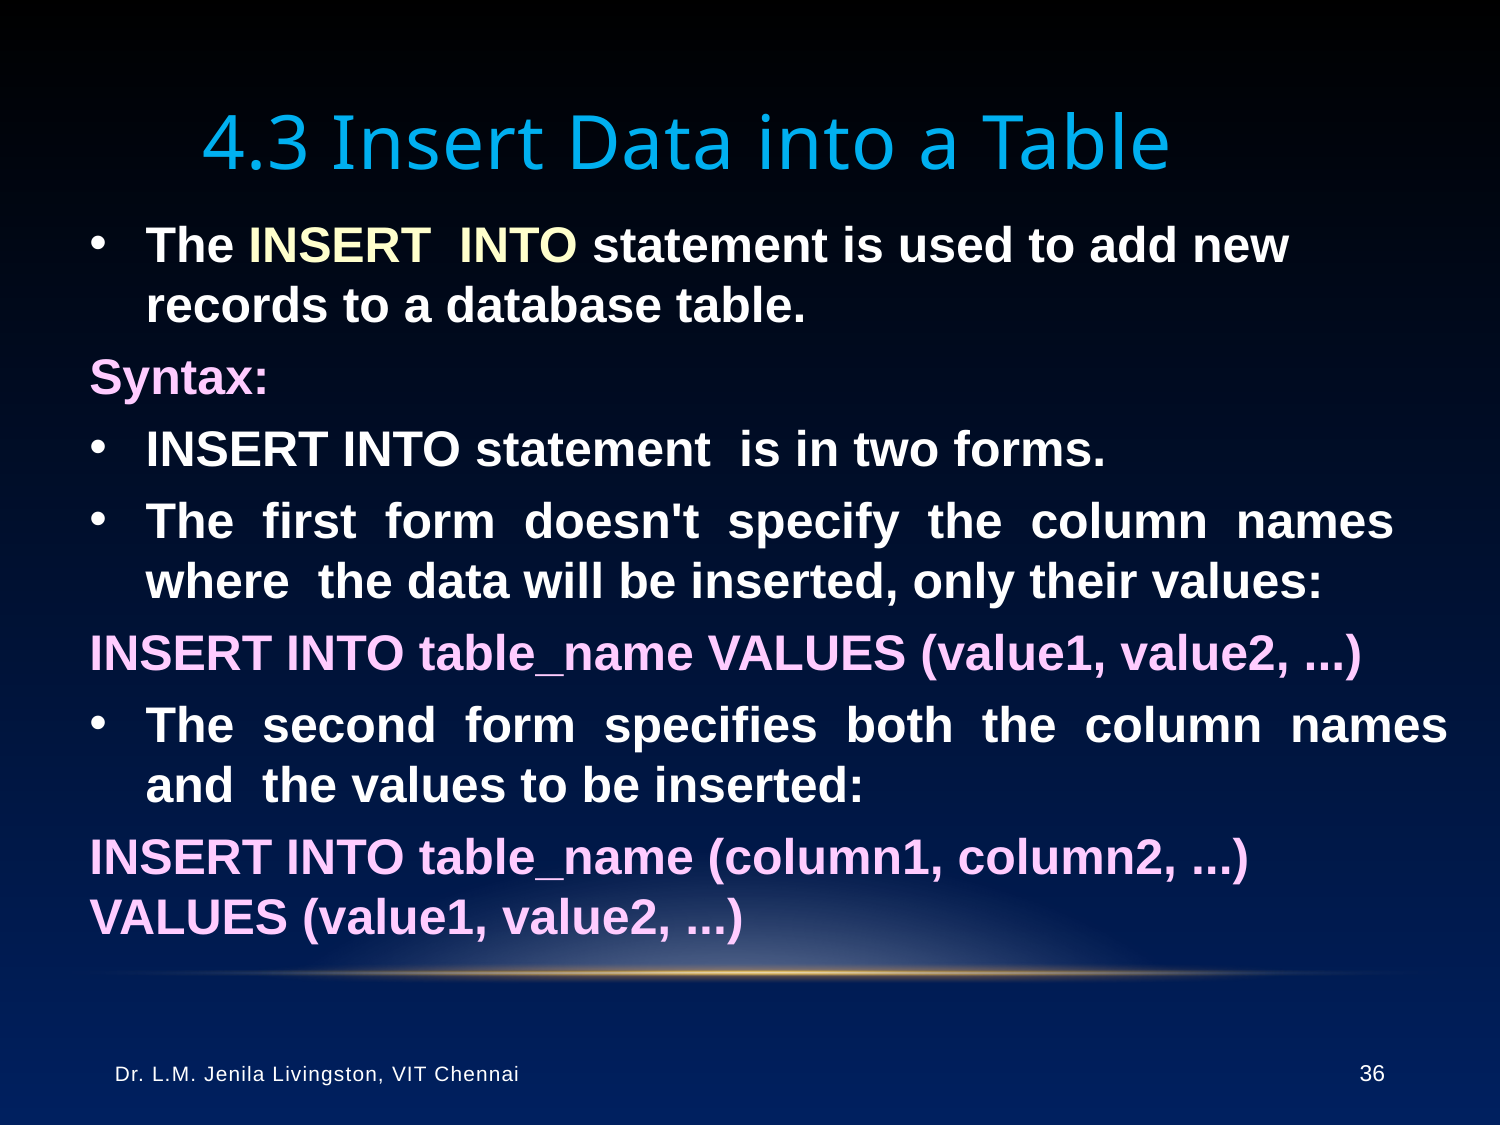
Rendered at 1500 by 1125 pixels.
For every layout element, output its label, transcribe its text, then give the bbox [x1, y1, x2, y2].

picture [0, 0, 1500, 1125]
slide_number 36 [1237, 1042, 1400, 1103]
title 4.3 Insert Data into a Table [62, 0, 1425, 185]
text_box The INSERT INTO statement is used to add new records to a database table. Syntax: INSERT INTO statement is in two forms. The first form doesn't specify the column names where the data will be inserted, only their values: INSERT INTO table_name VALUES (value1, value2, ...) The second form specifies both the column names and the values to be inserted: INSERT INTO table_name (column1, column2, ...) VALUES (value1, value2, ...) [87, 212, 1475, 945]
footer Dr. L.M. Jenila Livingston, VIT Chennai [99, 1042, 675, 1103]
